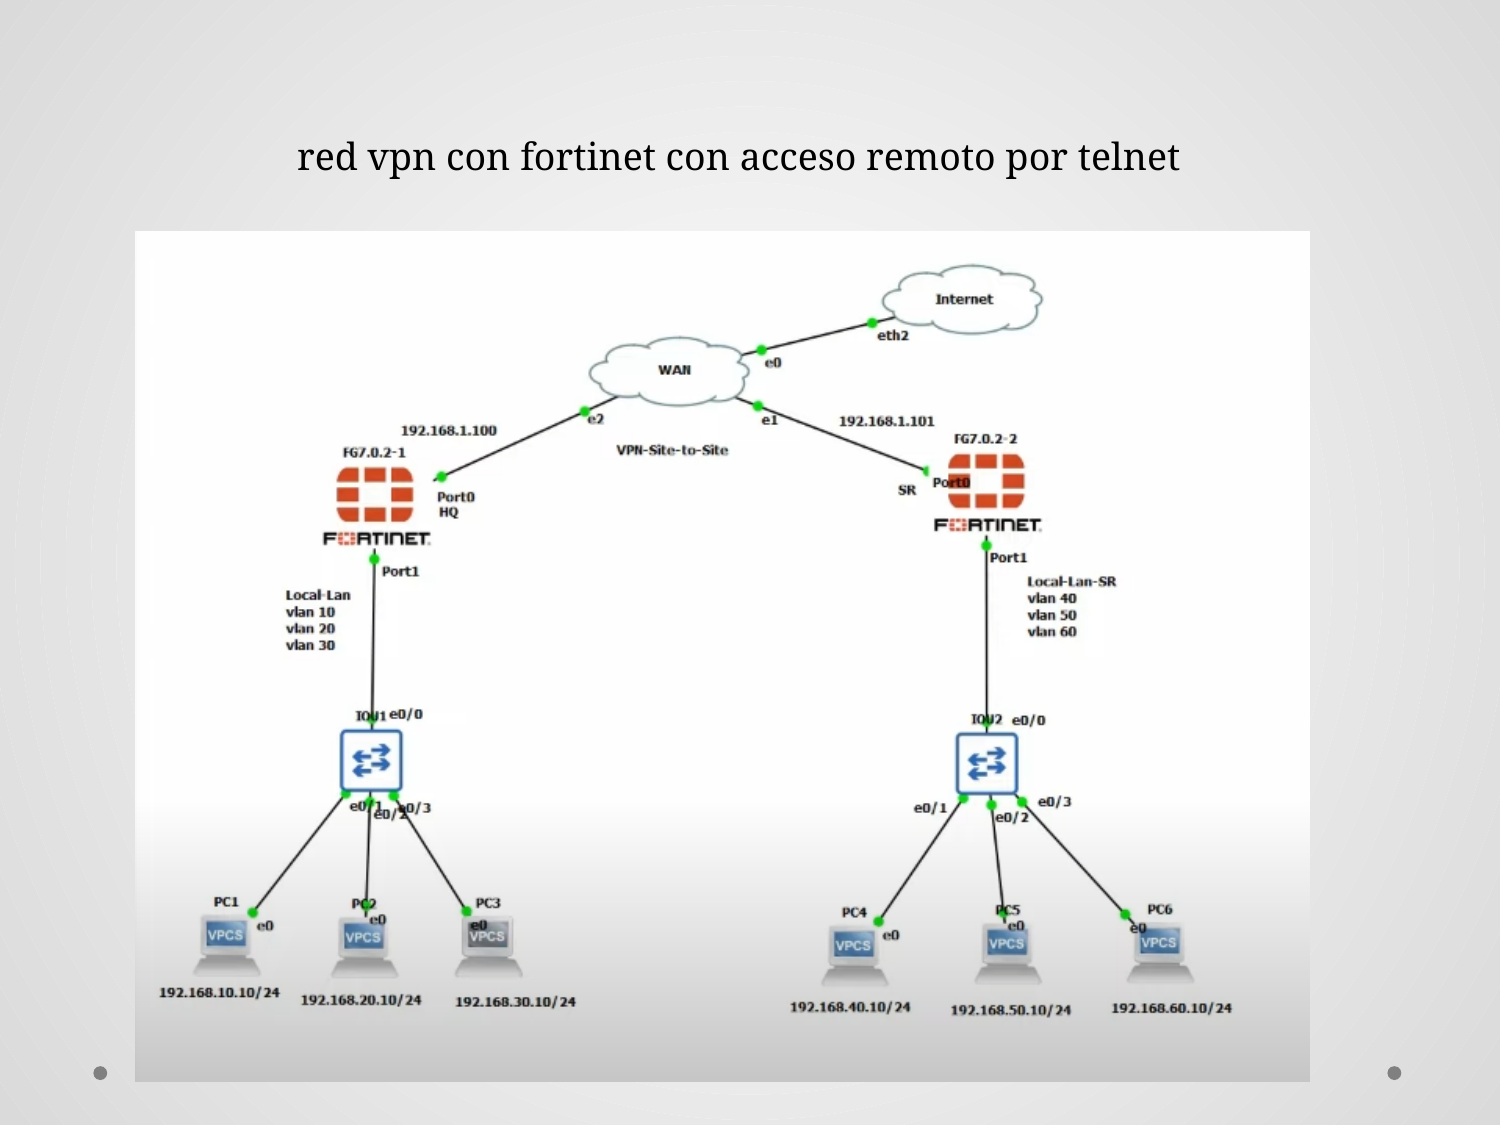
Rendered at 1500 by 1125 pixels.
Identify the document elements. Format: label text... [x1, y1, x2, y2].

picture [135, 231, 1310, 1082]
text_box red vpn con fortinet con acceso remoto por telnet [282, 125, 1197, 186]
